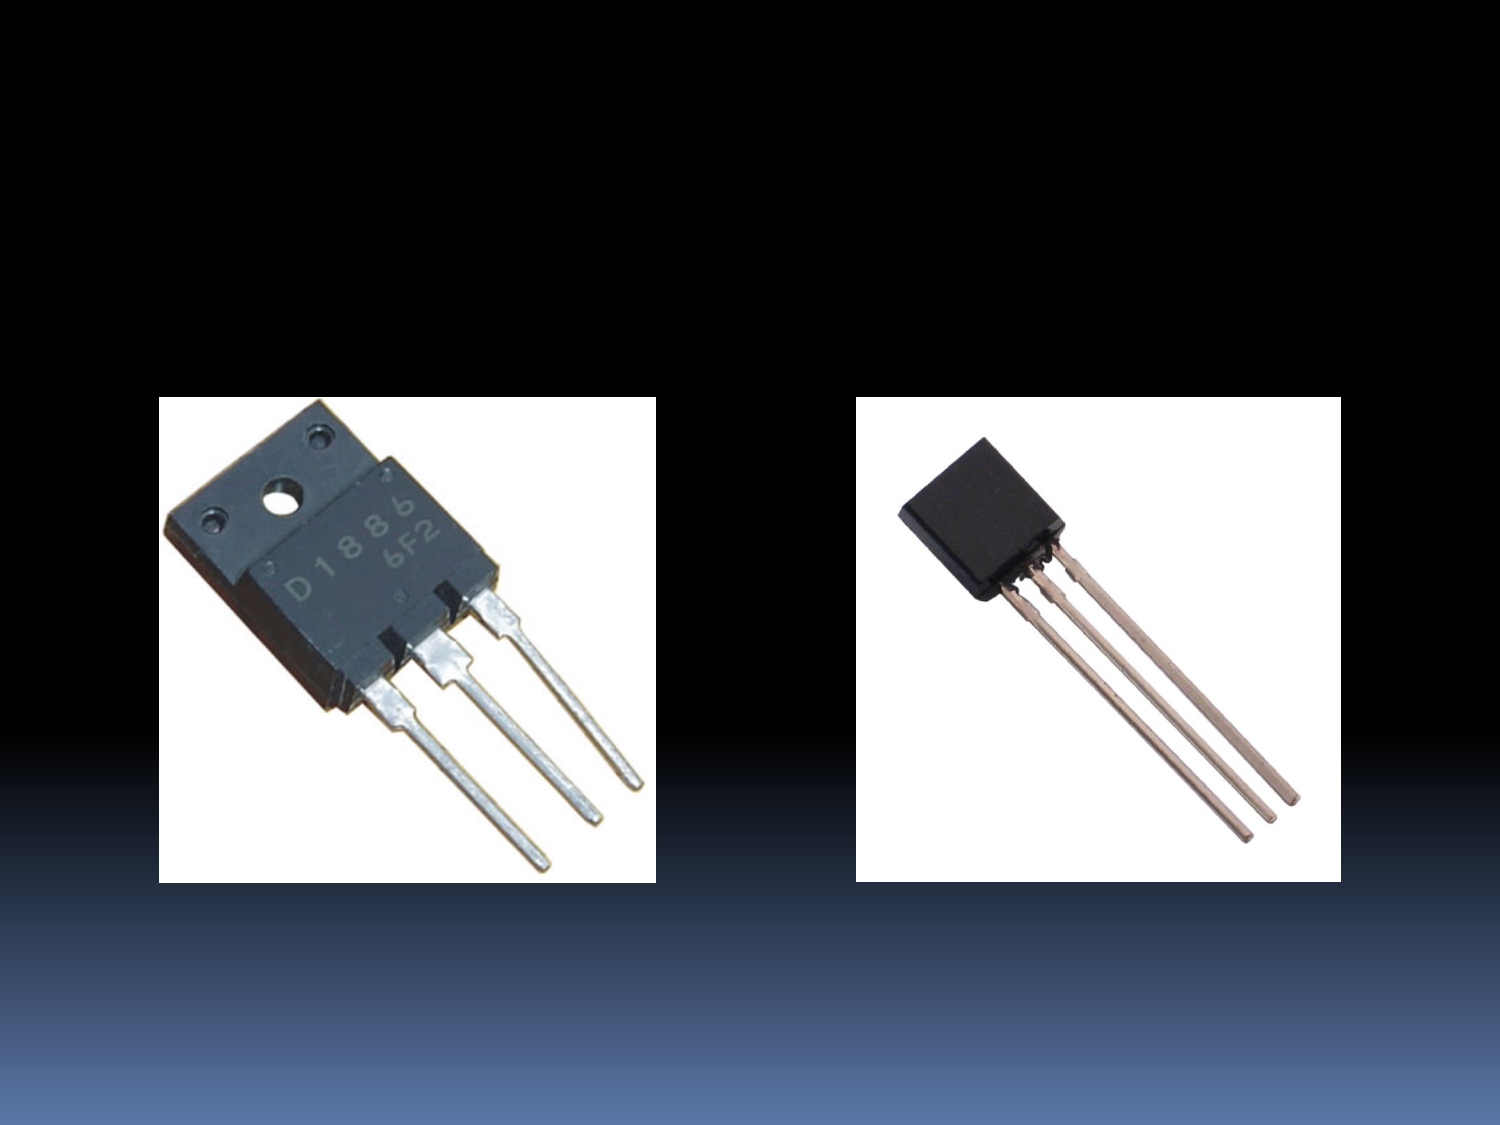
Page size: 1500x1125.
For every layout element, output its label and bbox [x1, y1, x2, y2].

picture [855, 396, 1342, 882]
picture [158, 396, 656, 884]
